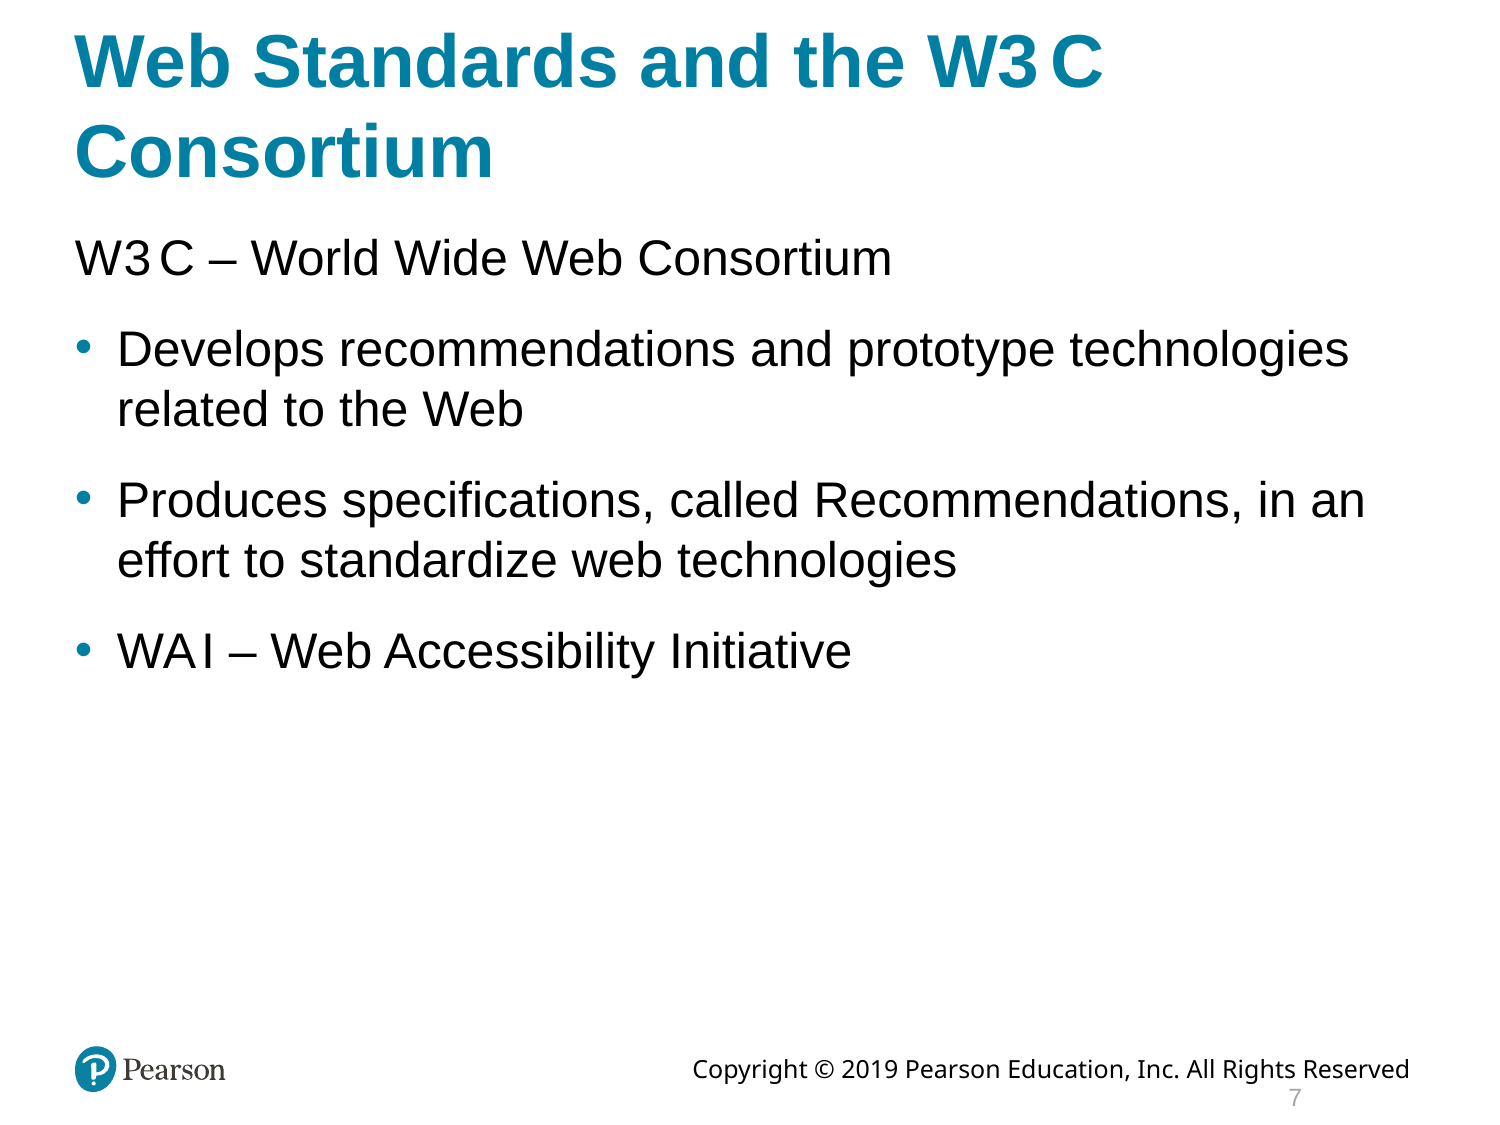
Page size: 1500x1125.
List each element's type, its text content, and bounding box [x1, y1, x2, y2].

list W 3 C – World Wide Web Consortium Develops recommendations and prototype technologies related to the Web Produces specifications, called Recommendations, in an effort to standardize web technologies W A I – Web Accessibility Initiative [74, 224, 1413, 863]
title Web Standards and the W 3 C Consortium [74, 4, 1413, 193]
